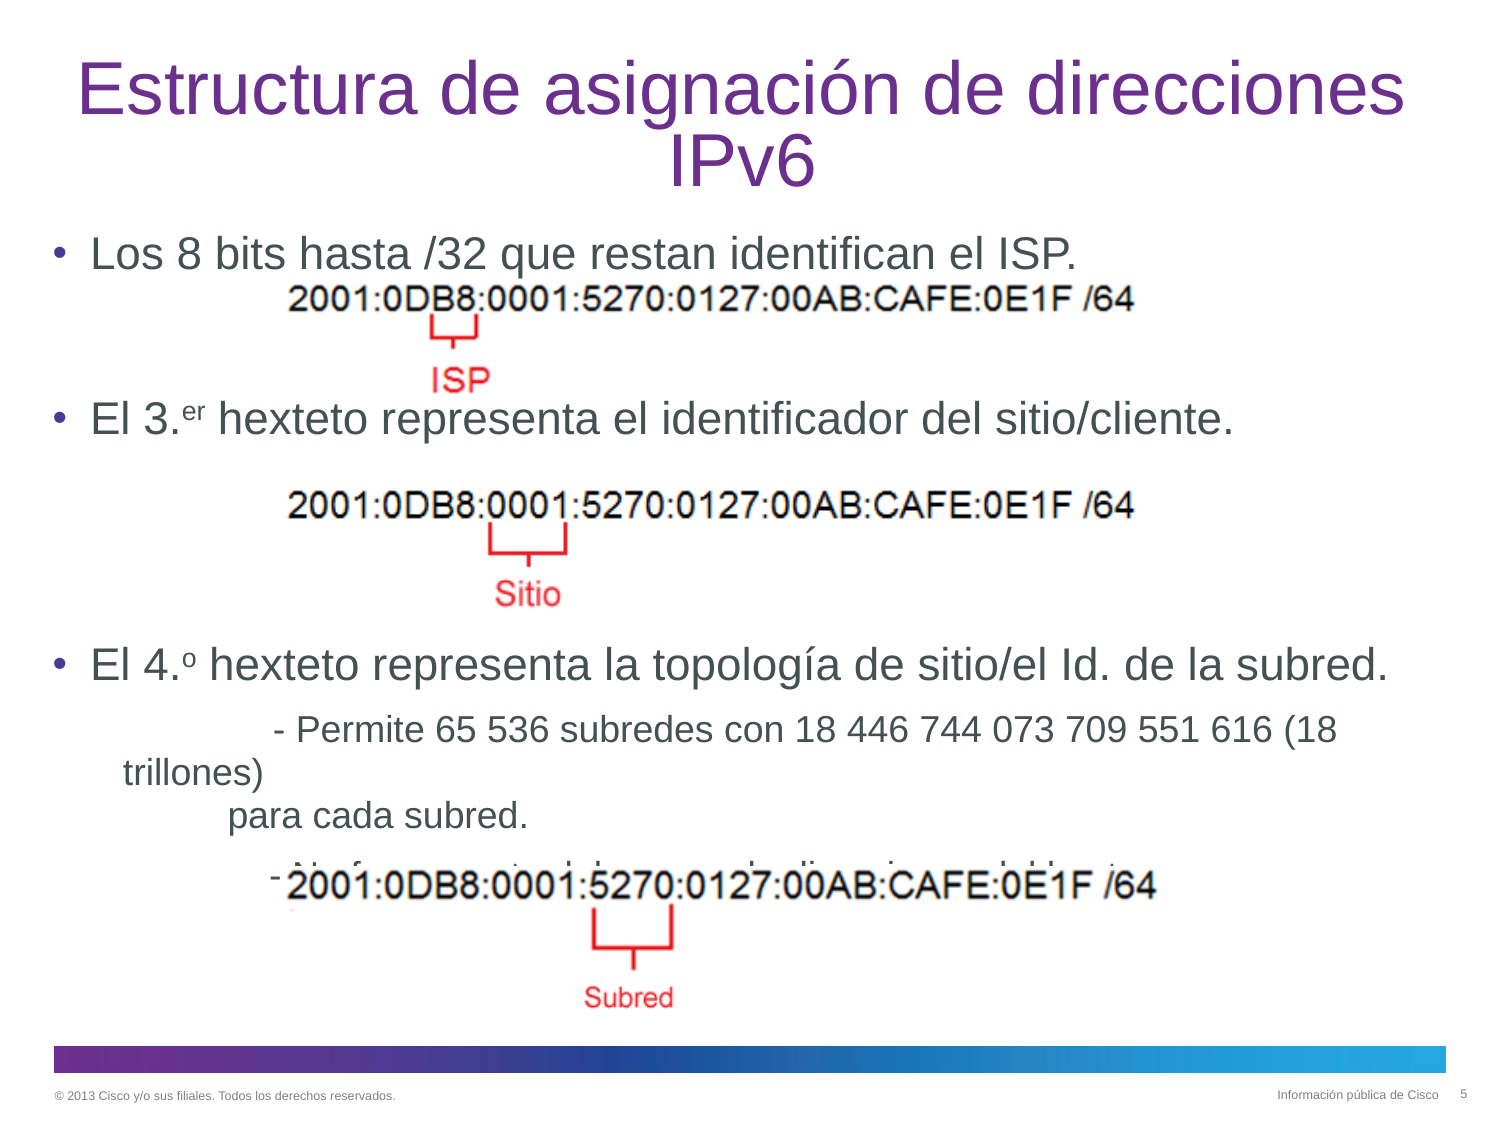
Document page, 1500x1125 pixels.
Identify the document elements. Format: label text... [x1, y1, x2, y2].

picture [283, 282, 1139, 398]
picture [280, 470, 1158, 618]
picture [286, 865, 1164, 1017]
list Los 8 bits hasta /32 que restan identifican el ISP. El 3.er hexteto representa el identificador del sitio/cliente. El 4.o hexteto representa la topología de sitio/el Id. de la subred. - Permite 65 536 subredes con 18 446 744 073 709 551 616 (18 trillones) para cada subred. - No forma parte del campo de direcciones del host. [37, 220, 1445, 1035]
picture [54, 1046, 1446, 1073]
title Estructura de asignación de direcciones IPv6 [37, 70, 1447, 209]
